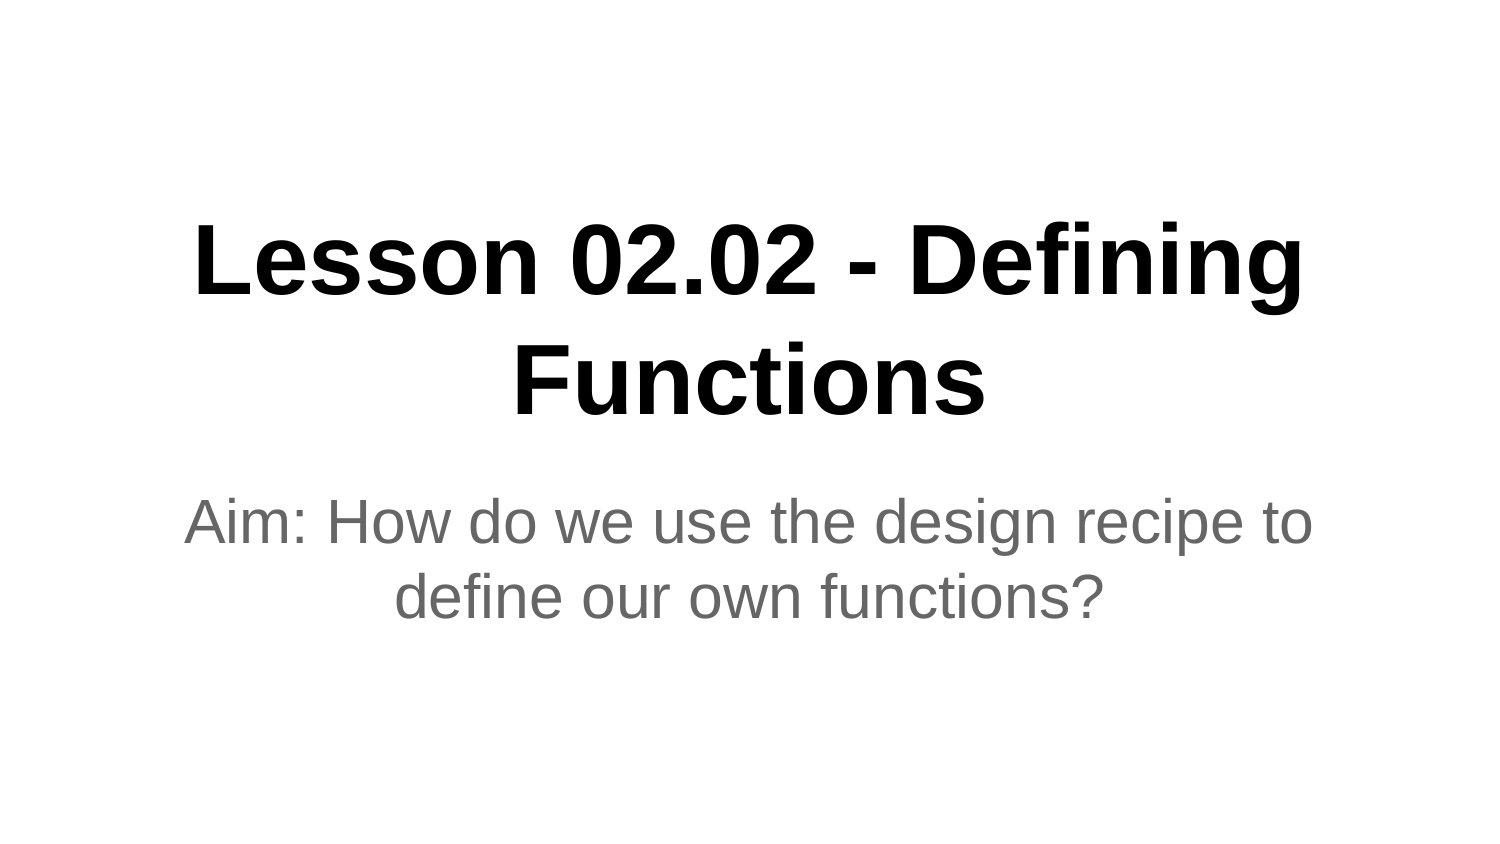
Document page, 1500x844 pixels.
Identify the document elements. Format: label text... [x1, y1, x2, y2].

title Lesson 02.02 - Defining Functions [112, 259, 1388, 450]
subtitle Aim: How do we use the design recipe to define our own functions? [112, 465, 1388, 595]
